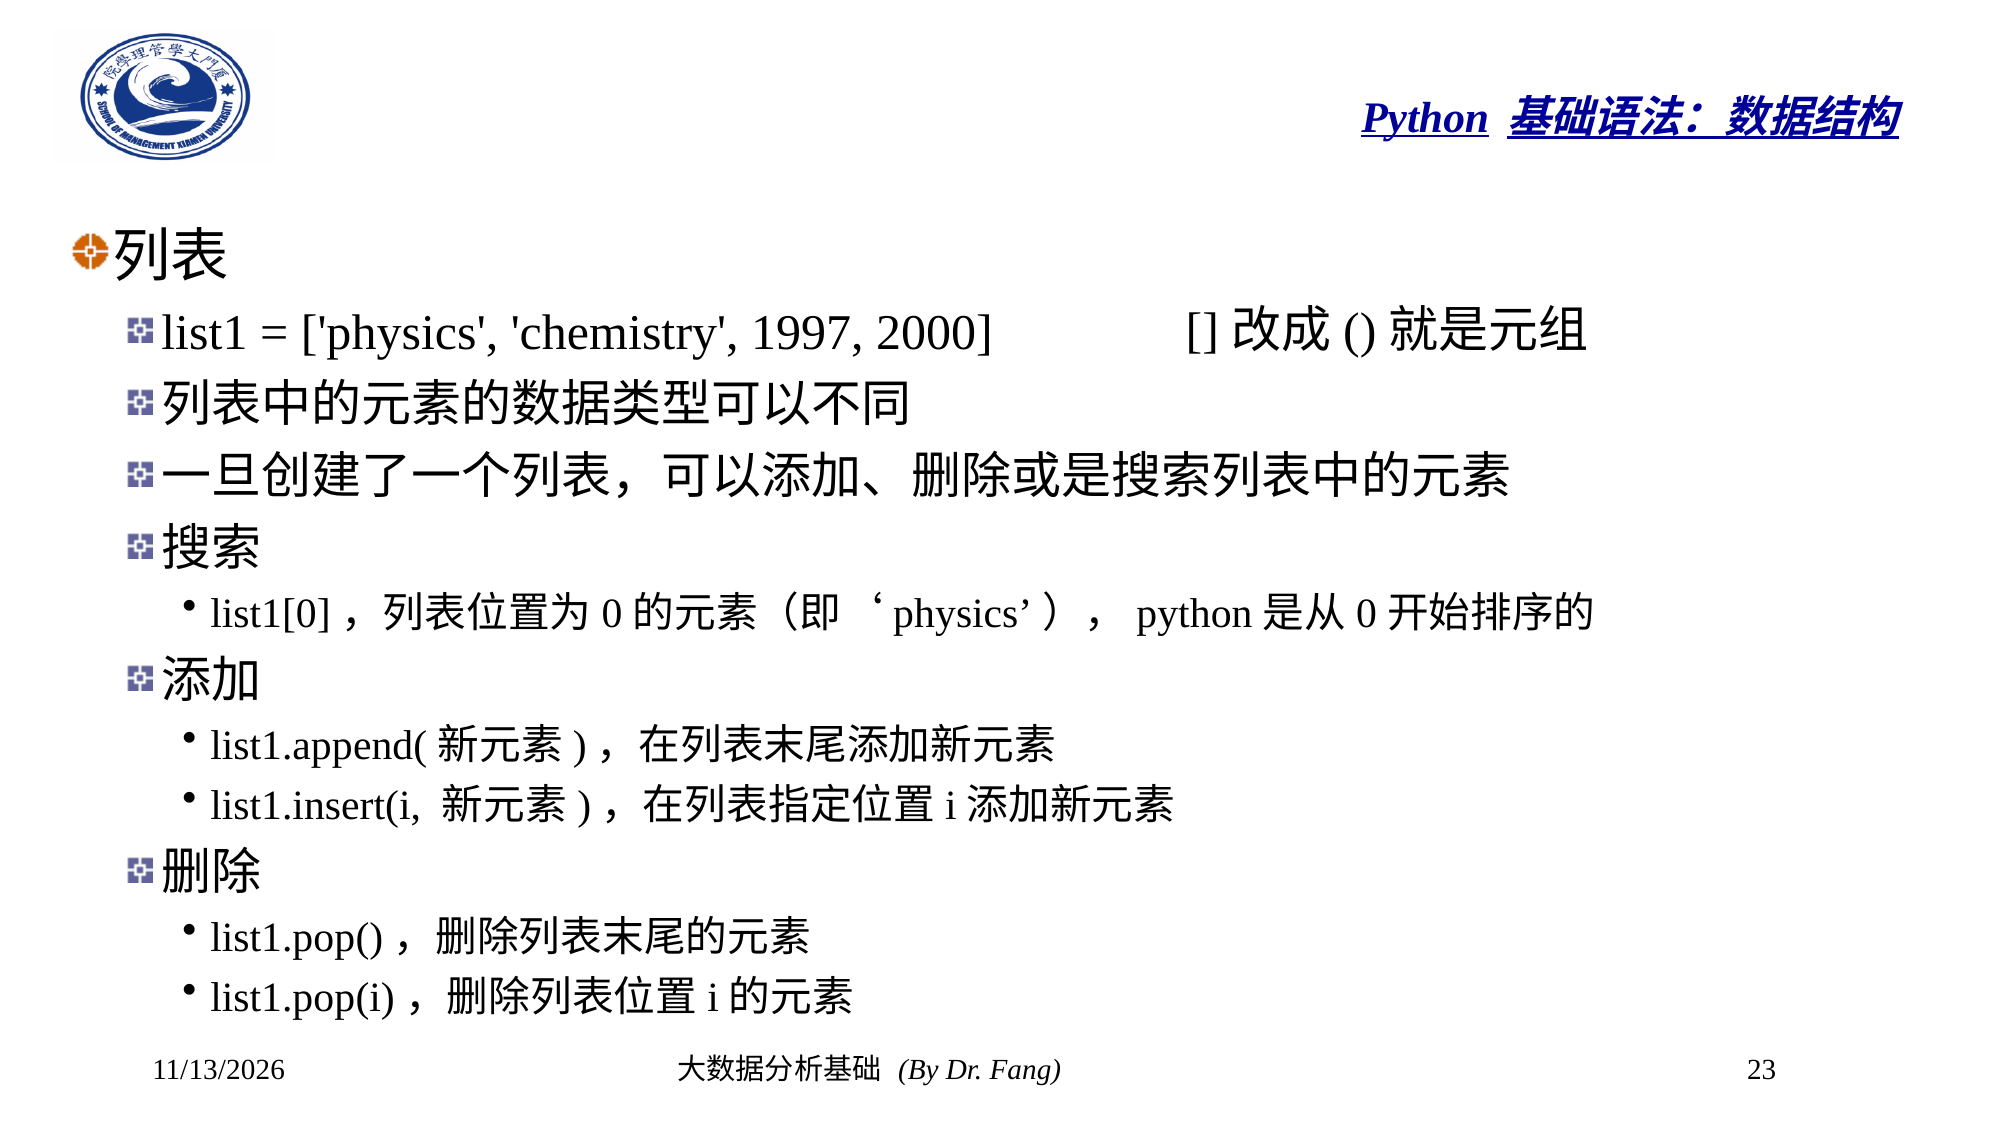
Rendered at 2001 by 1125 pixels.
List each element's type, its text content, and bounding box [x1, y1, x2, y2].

title Python基础语法：数据结构 [291, 7, 1914, 173]
picture [126, 316, 153, 343]
text_box []改成()就是元组 [1170, 290, 1604, 365]
footer 大数据分析基础 (By Dr. Fang) [662, 1042, 1626, 1103]
picture [126, 388, 153, 415]
picture [126, 856, 153, 883]
picture [126, 532, 153, 559]
slide_number 23 [1732, 1042, 1863, 1103]
list 列表 list1 = ['physics', 'chemistry', 1997, 2000] 列表中的元素的数据类型可以不同 一旦创建了一个列表，可以添加、删除或是搜索列表中的元素 搜索 list1[0]，列表位置为0的元素（即‘physics’），python是从0开始排序的 添加 list1.append(新元素)，在列表末尾添加新元素 list1.insert(i, 新元素)，在列表指定位置i添加新元素 删除 list1.pop()，删除列表末尾的元素 list1.pop(i)，删除列表位置i的元素 [54, 196, 1946, 1035]
picture [54, 30, 274, 164]
picture [126, 664, 153, 691]
picture [126, 460, 153, 487]
picture [69, 232, 111, 274]
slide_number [137, 1042, 588, 1103]
